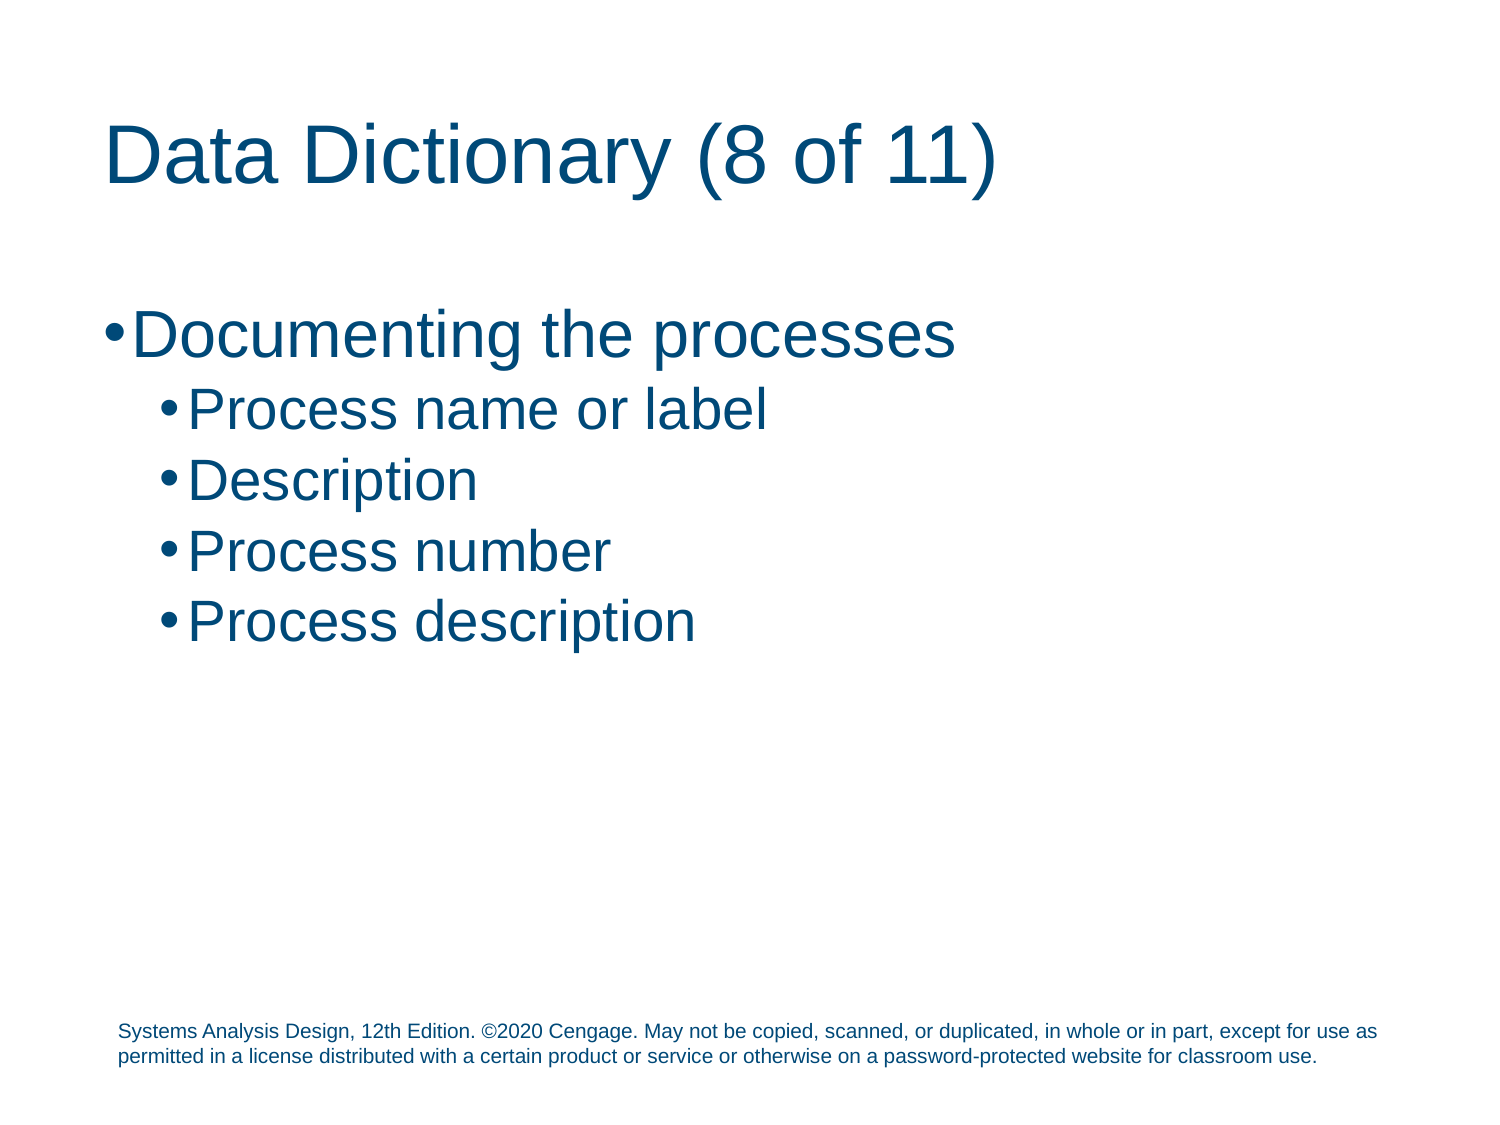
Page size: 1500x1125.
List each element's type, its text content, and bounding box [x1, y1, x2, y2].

footer Systems Analysis Design, 12th Edition. ©2020 Cengage. May not be copied, scanned, or duplicated, in whole or in part, except for use as permitted in a license distributed with a certain product or service or otherwise on a password-protected website for classroom use. [103, 1009, 1397, 1070]
list Documenting the processes Process name or label Description Process number Process description [103, 299, 1113, 1009]
title Data Dictionary (8 of 11) [103, 111, 1397, 243]
